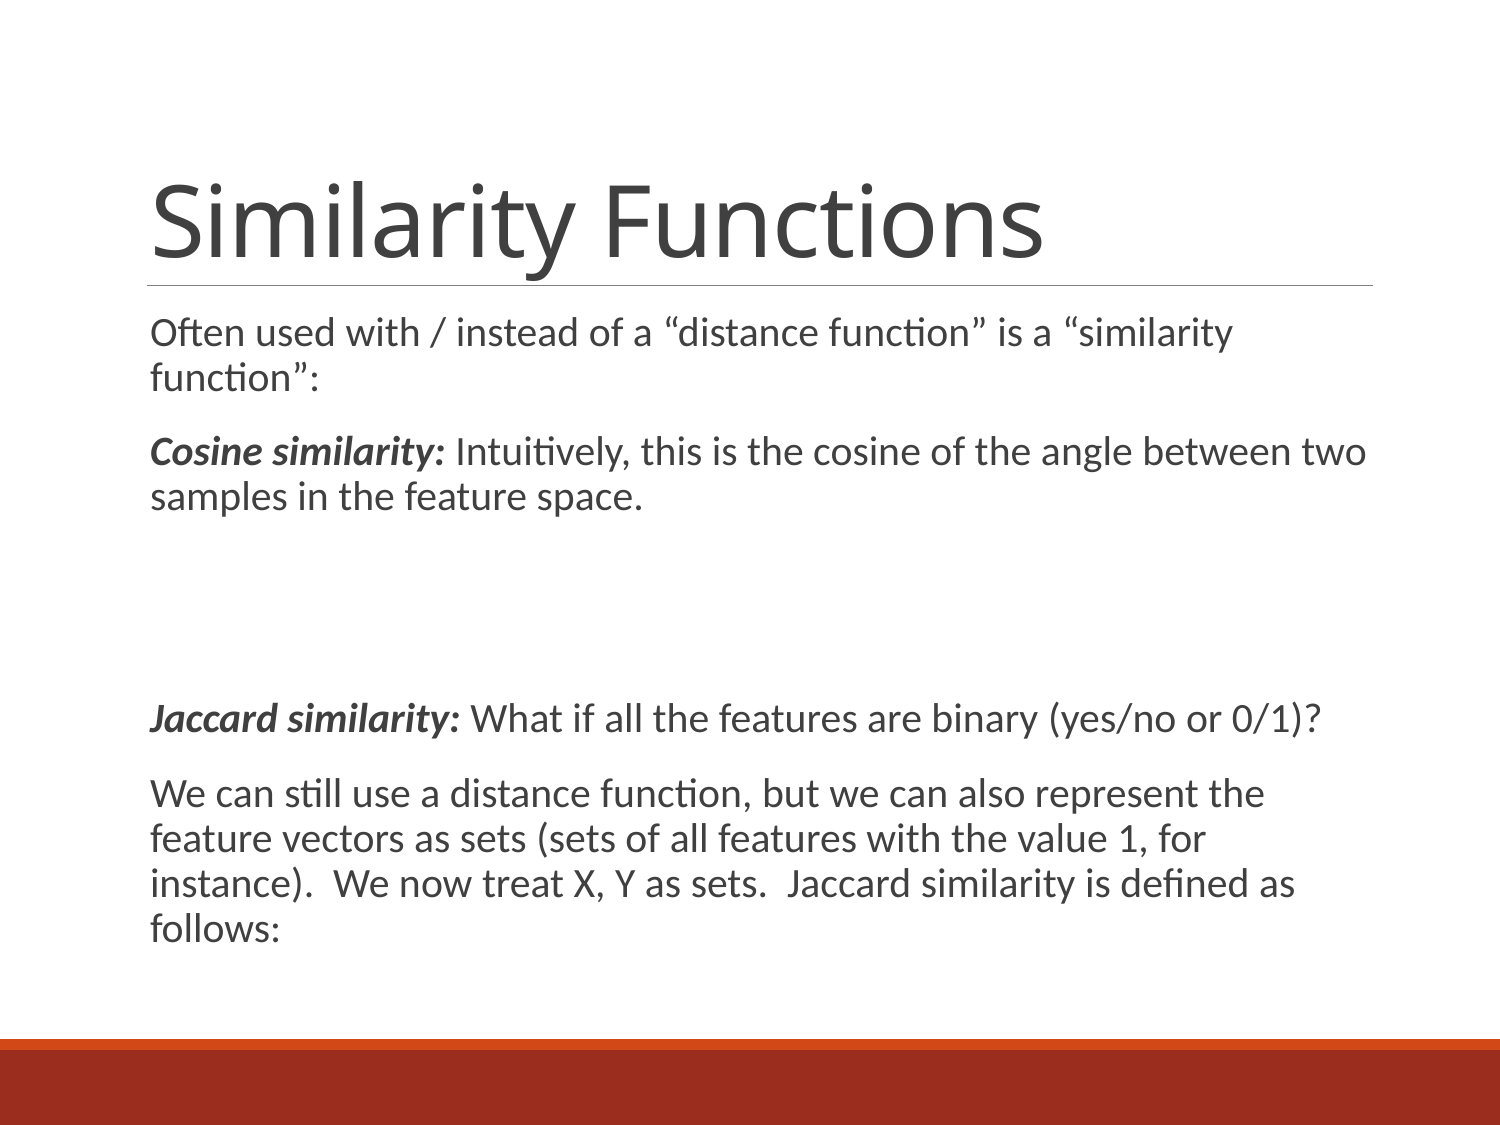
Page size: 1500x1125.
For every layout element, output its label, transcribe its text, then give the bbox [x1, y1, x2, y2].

title Similarity Functions [135, 47, 1373, 285]
